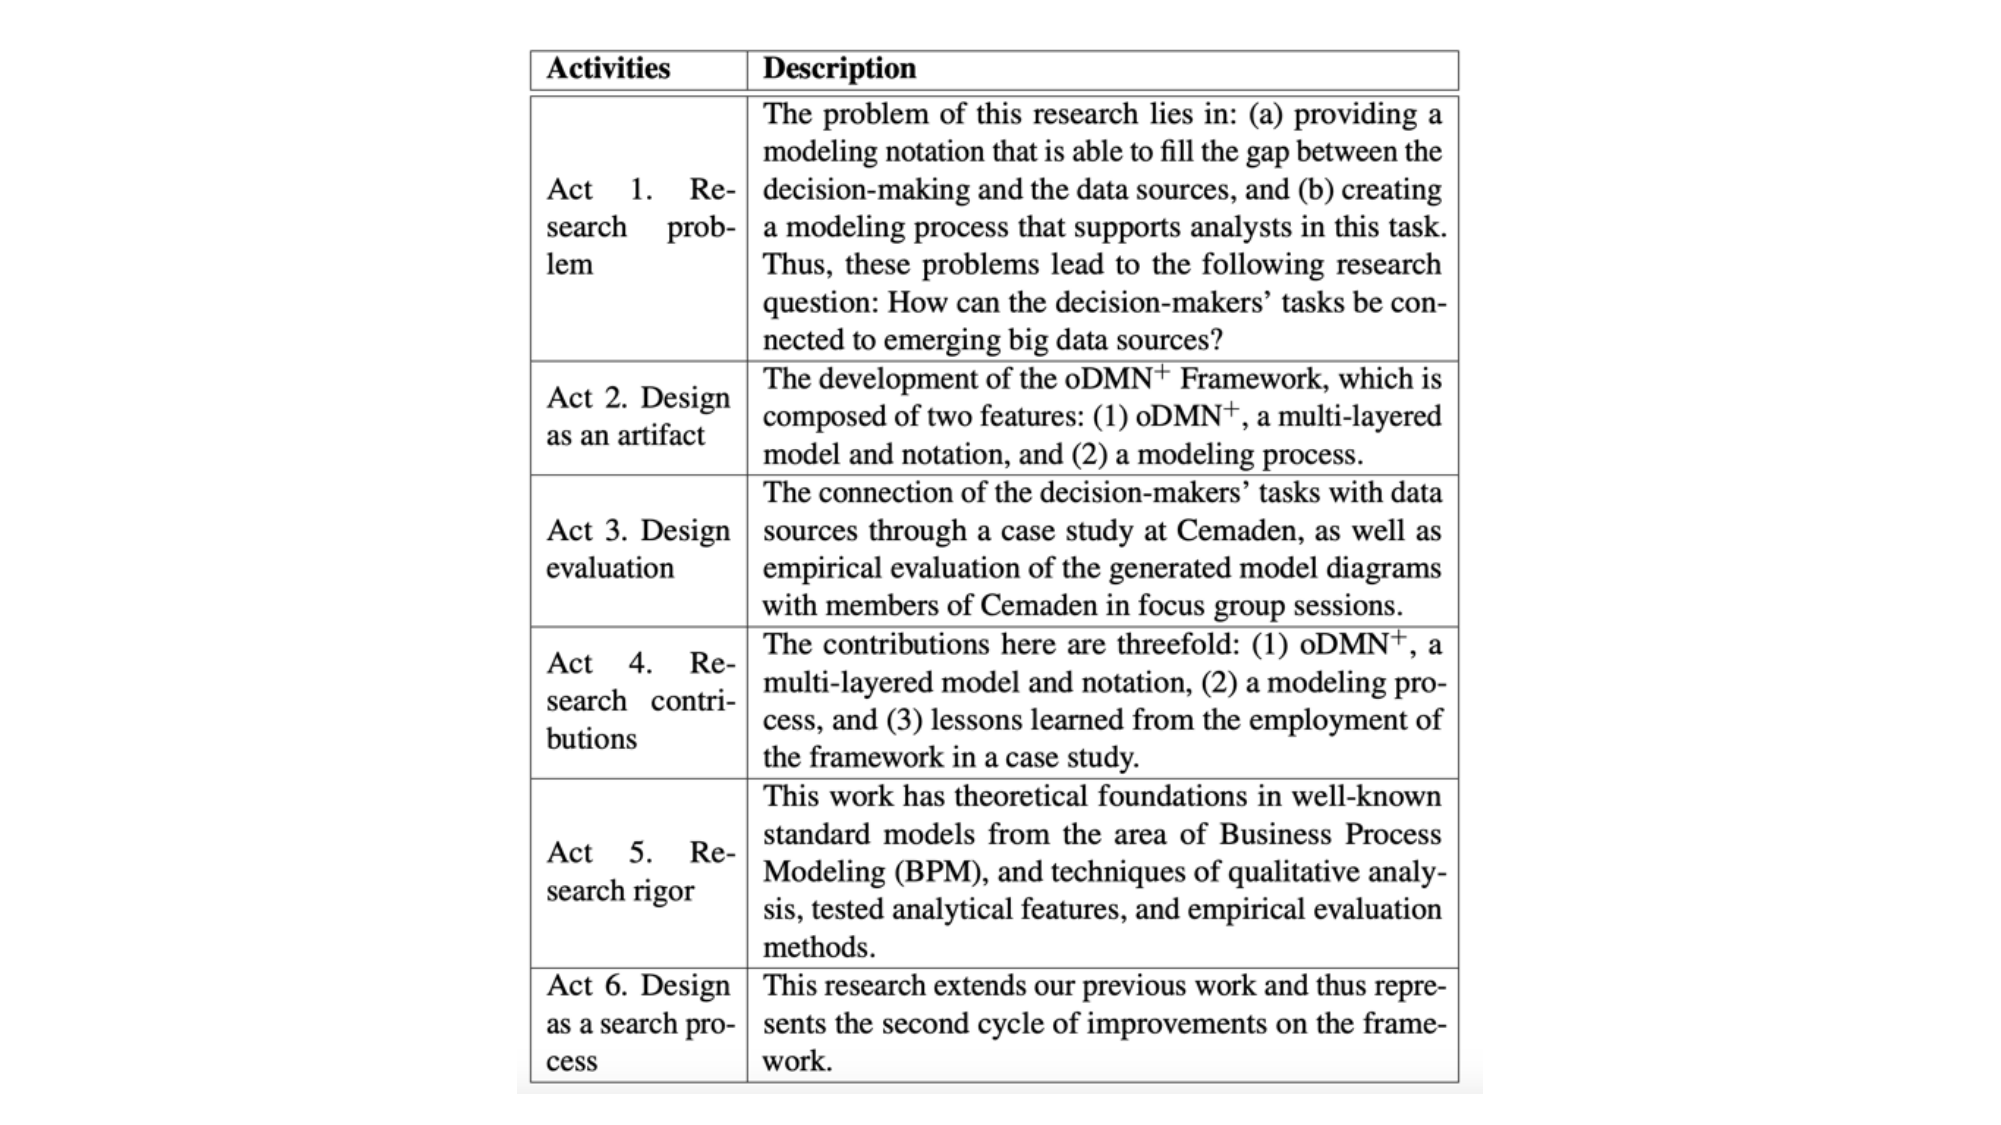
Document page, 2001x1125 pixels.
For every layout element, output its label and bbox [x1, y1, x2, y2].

picture [517, 31, 1483, 1094]
